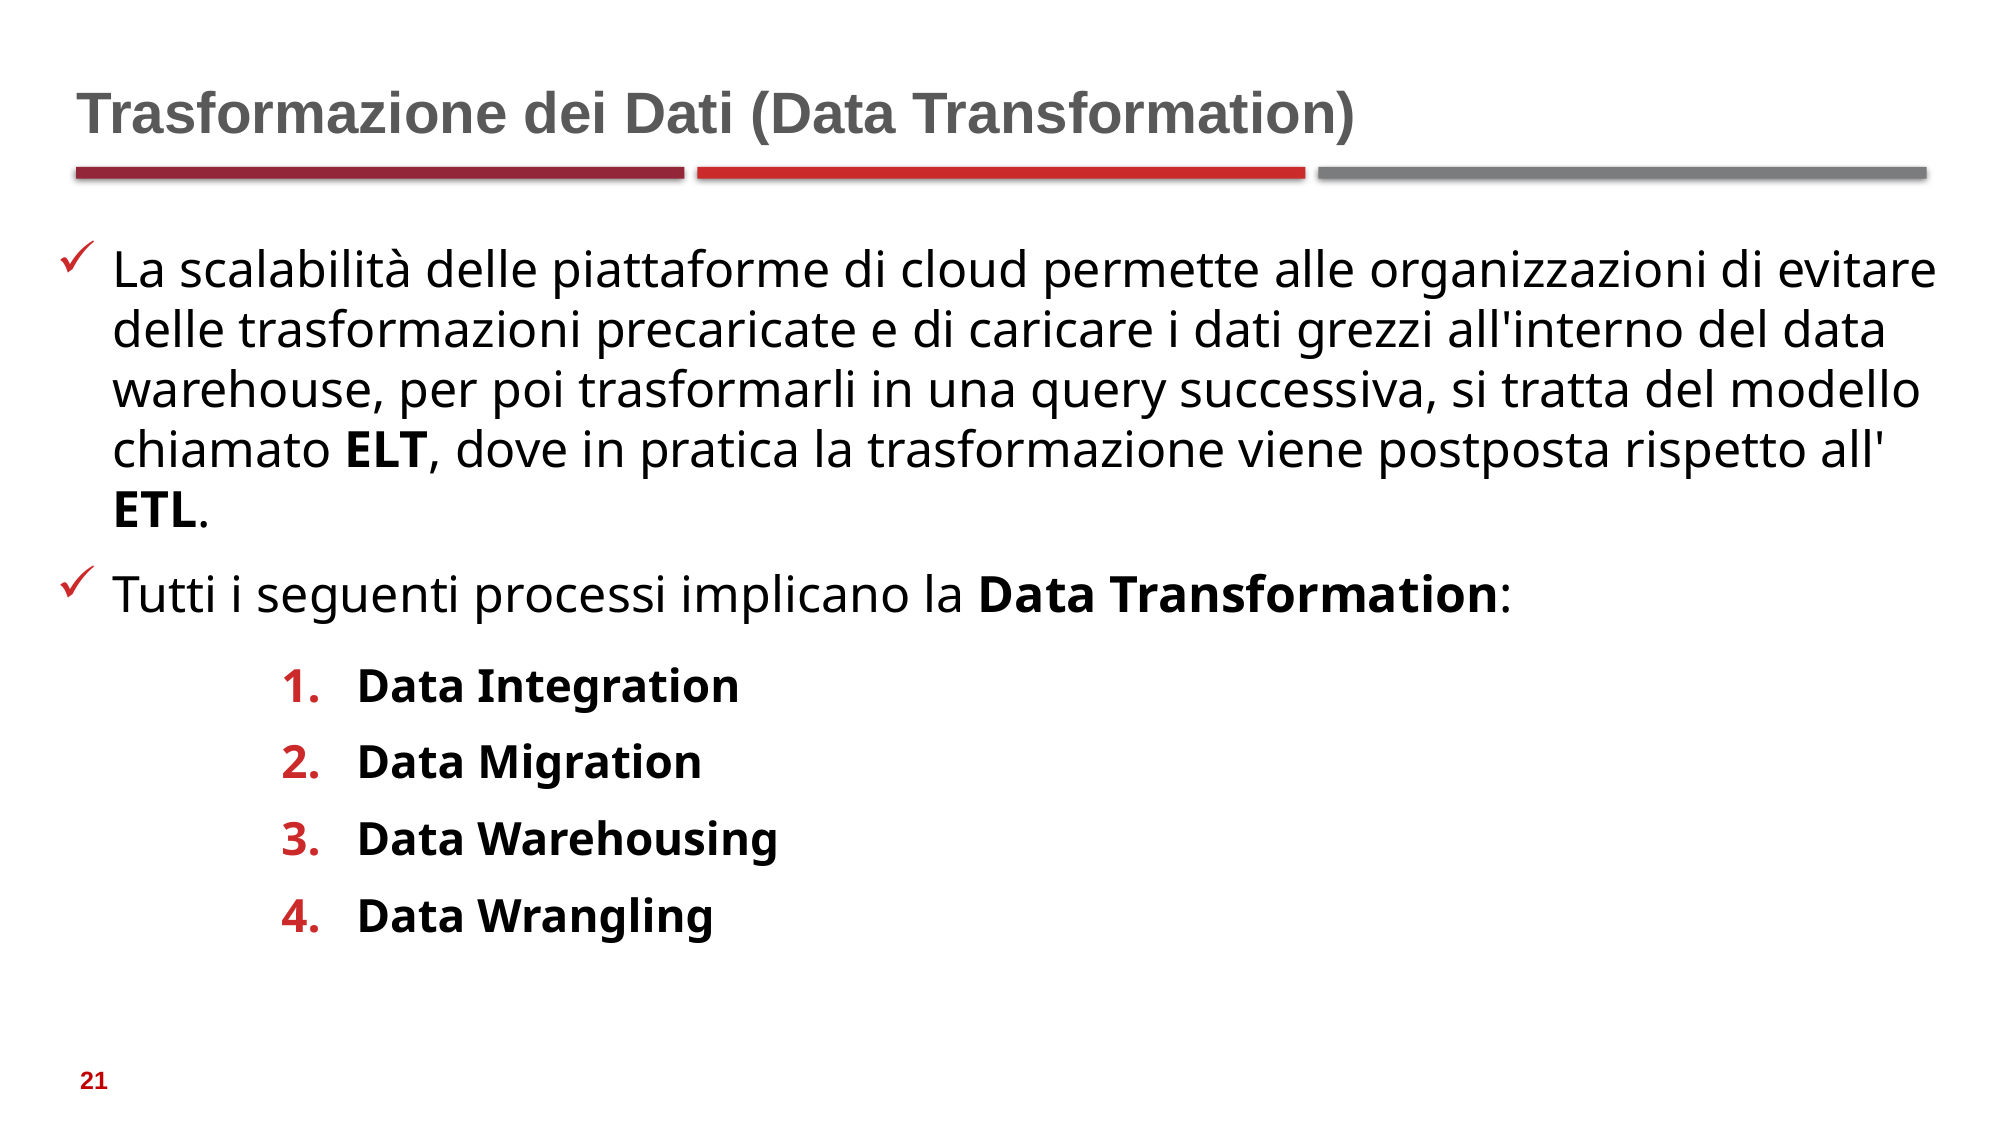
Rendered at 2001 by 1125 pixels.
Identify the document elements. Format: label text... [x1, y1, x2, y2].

title Trasformazione dei Dati (Data Transformation) [76, 82, 1926, 146]
list La scalabilità delle piattaforme di cloud permette alle organizzazioni di evitare delle trasformazioni precaricate e di caricare i dati grezzi all'interno del data warehouse, per poi trasformarli in una query successiva, si tratta del modello chiamato ELT, dove in pratica la trasformazione viene postposta rispetto all' ETL. Tutti i seguenti processi implicano la Data Transformation: Data Integration Data Migration Data Warehousing Data Wrangling [56, 237, 1946, 958]
slide_number 21 [53, 1049, 136, 1110]
